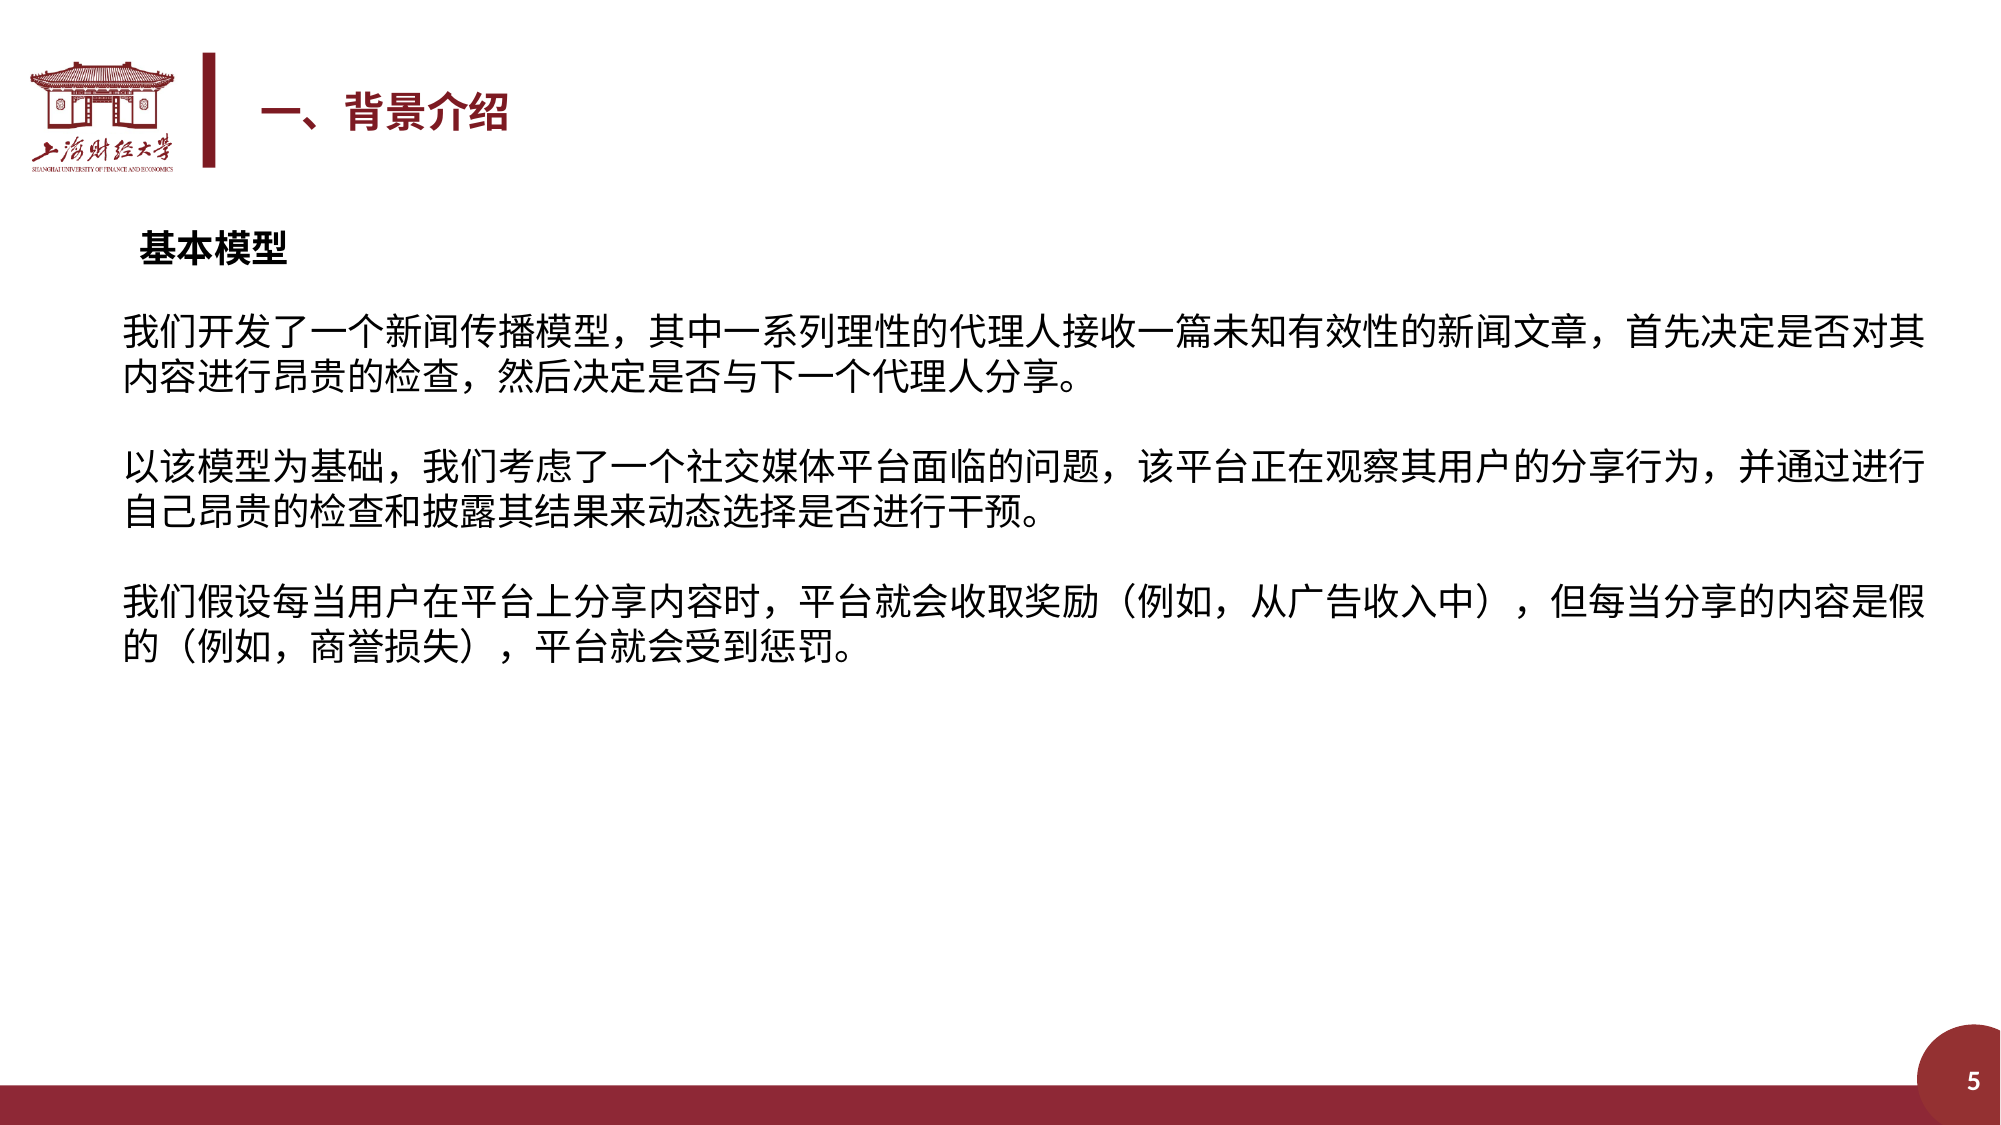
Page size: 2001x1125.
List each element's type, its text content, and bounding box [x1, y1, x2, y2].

picture [24, 50, 178, 173]
title 一、背景介绍 [245, 59, 1863, 168]
text_box 基本模型 [124, 217, 304, 278]
text_box 我们开发了一个新闻传播模型，其中一系列理性的代理人接收一篇未知有效性的新闻文章，首先决定是否对其内容进行昂贵的检查，然后决定是否与下一个代理人分享。 以该模型为基础，我们考虑了一个社交媒体平台面临的问题，该平台正在观察其用户的分享行为，并通过进行自己昂贵的检查和披露其结果来动态选择是否进行干预。 我们假设每当用户在平台上分享内容时，平台就会收取奖励（例如，从广告收入中），但每当分享的内容是假的（例如，商誉损失），平台就会受到惩罚。 [107, 300, 1942, 676]
